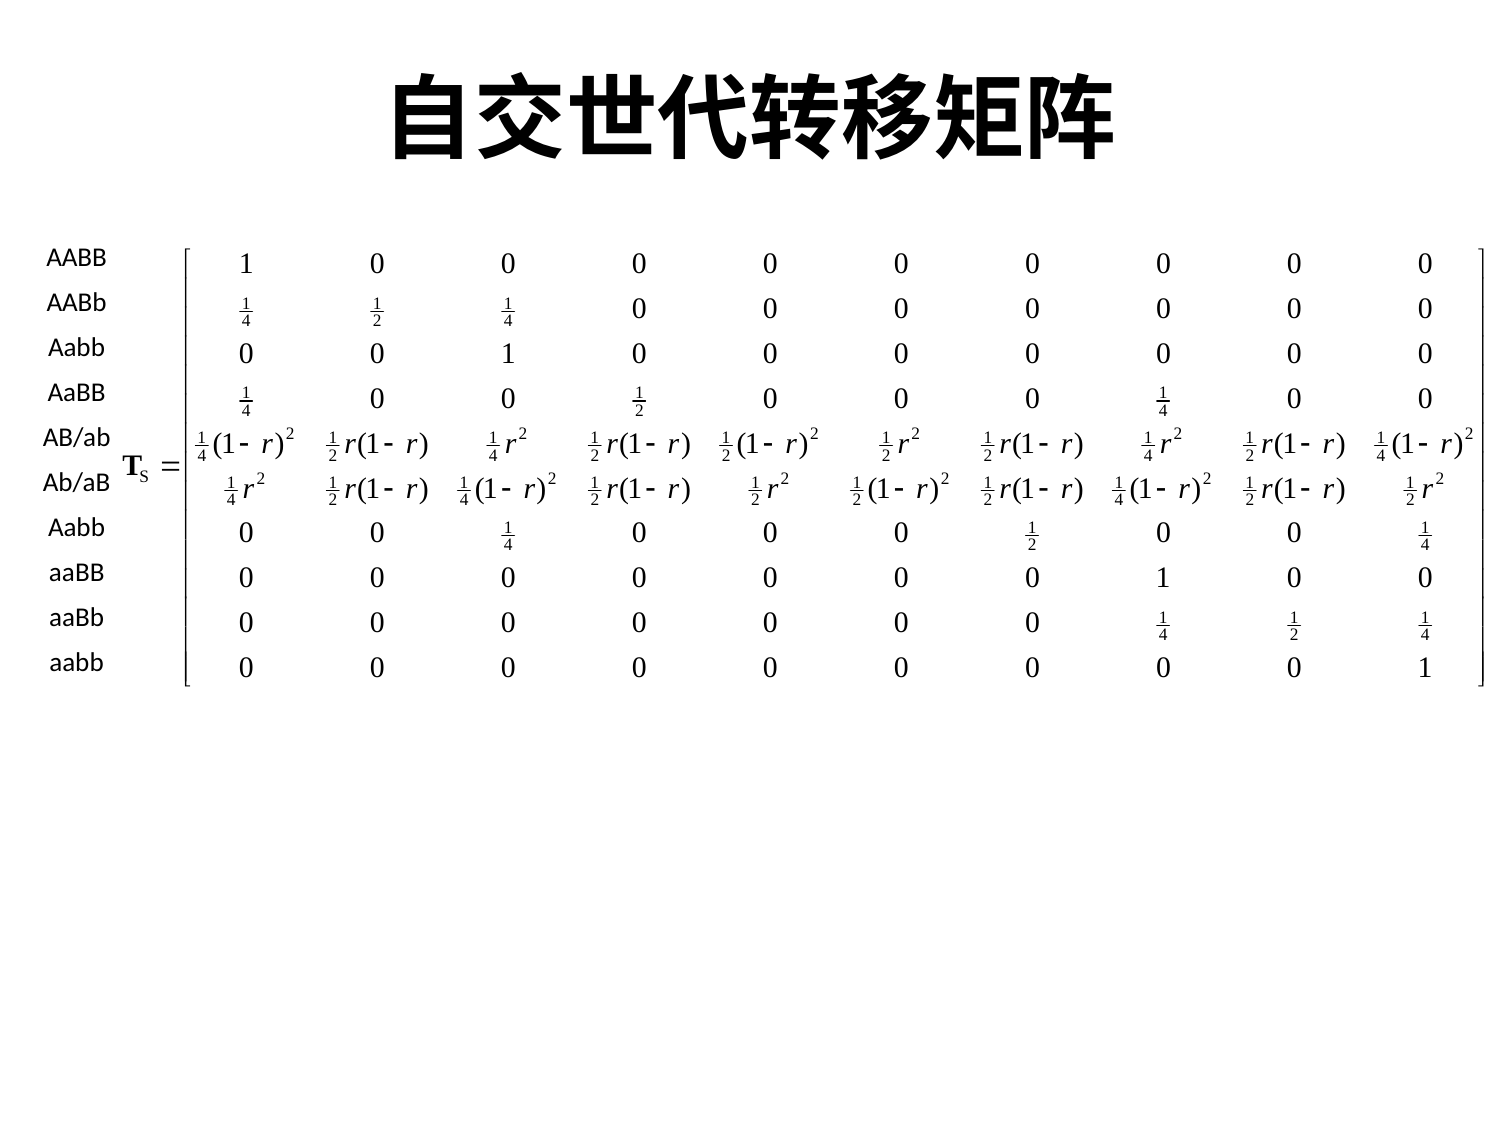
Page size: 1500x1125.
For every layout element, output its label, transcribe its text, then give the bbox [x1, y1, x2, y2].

text_box AABB AABb Aabb AaBB AB/ab Ab/aB Aabb aaBB aaBb aabb [17, 231, 136, 684]
title 自交世代转移矩阵 [75, 45, 1425, 185]
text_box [117, 243, 1495, 693]
